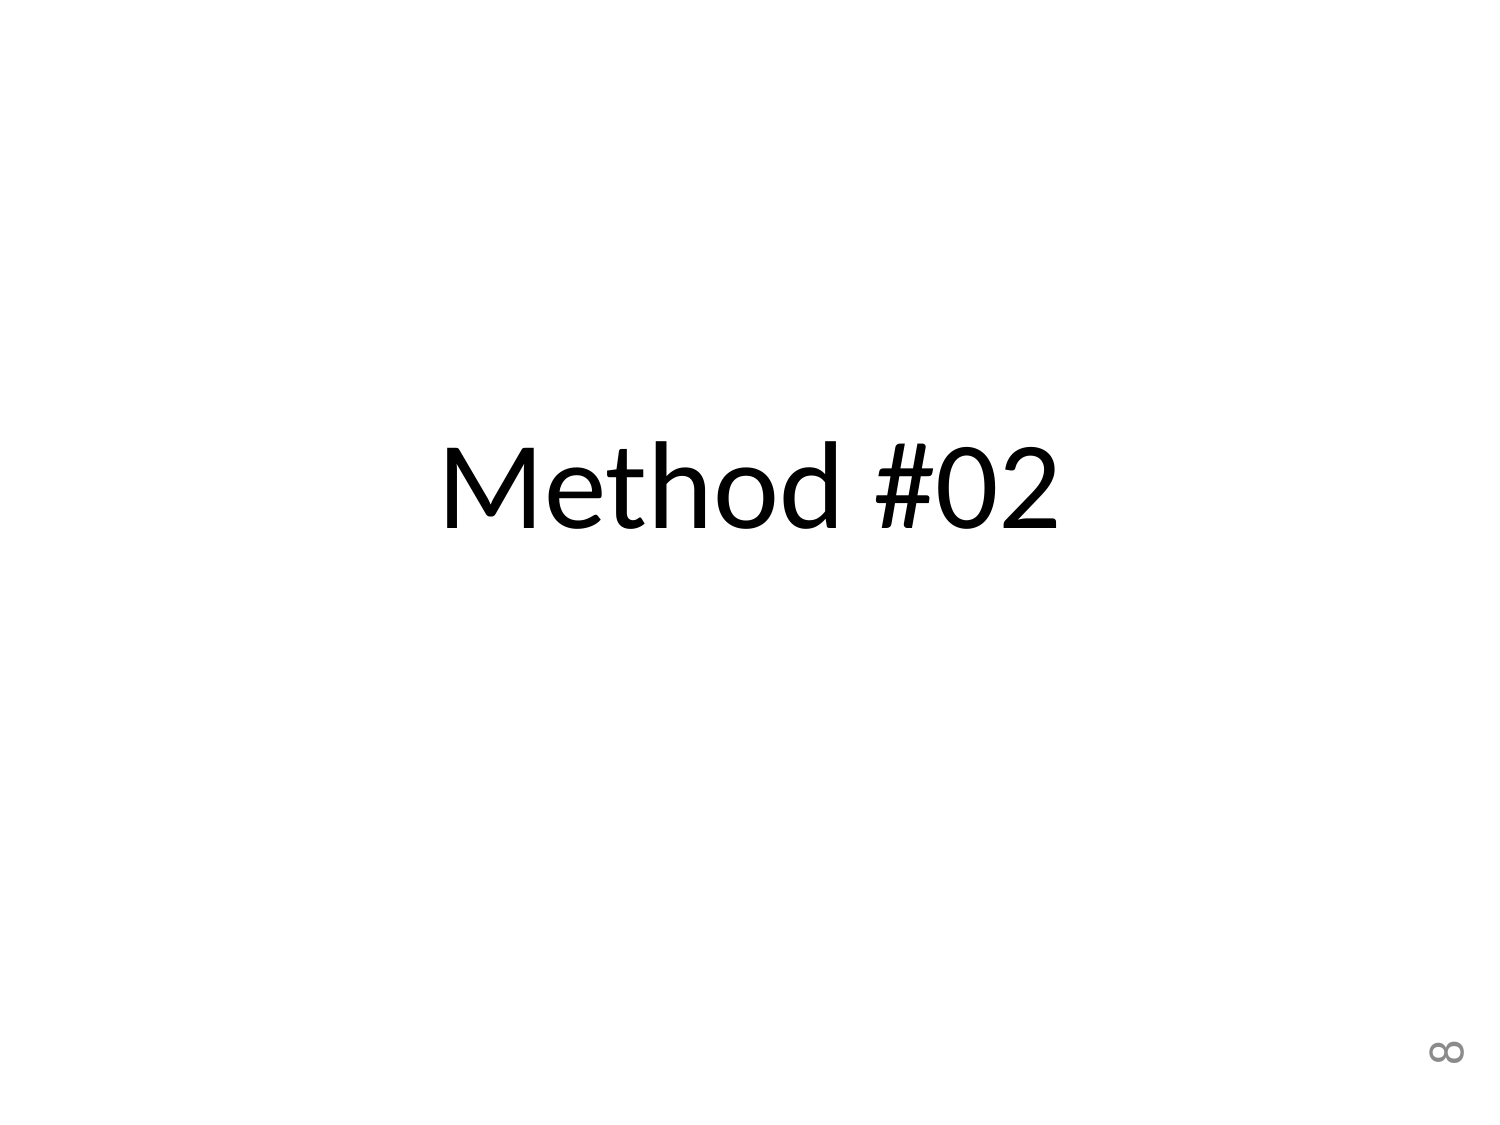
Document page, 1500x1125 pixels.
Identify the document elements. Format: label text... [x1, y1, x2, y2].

text_box Method #02 [422, 395, 1078, 561]
slide_number 8 [1412, 1025, 1475, 1125]
